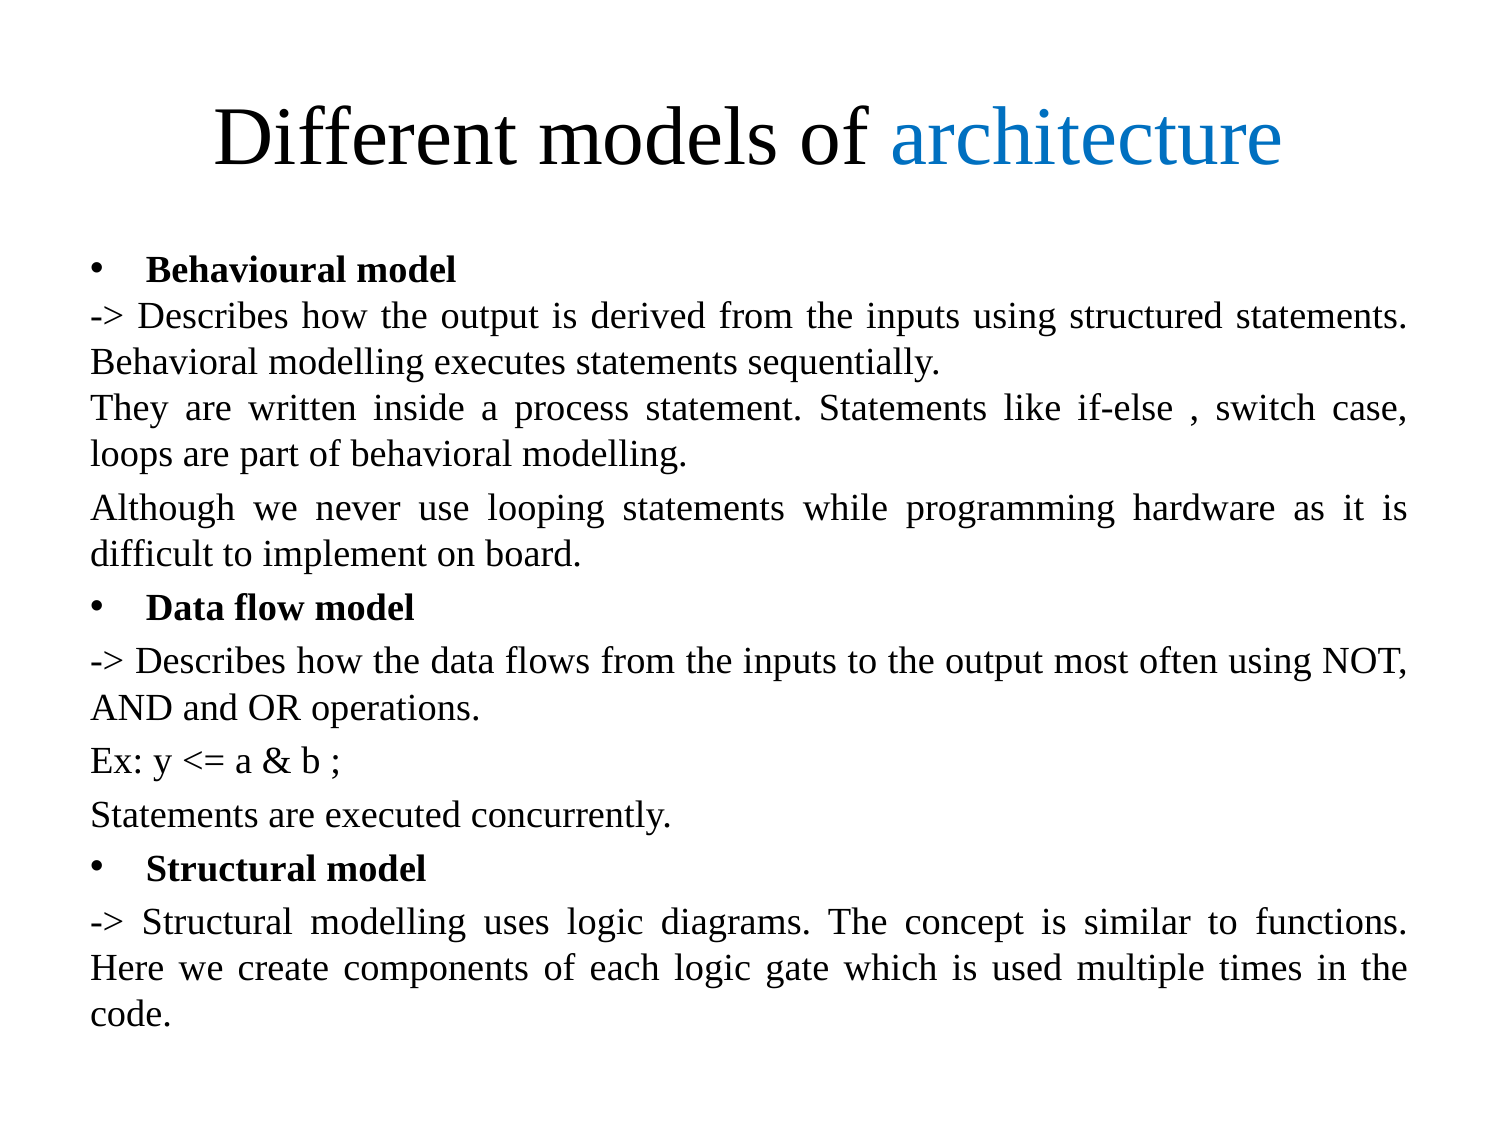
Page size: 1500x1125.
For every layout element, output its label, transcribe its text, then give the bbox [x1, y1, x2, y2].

list Behavioural model -> Describes how the output is derived from the inputs using structured statements. Behavioral modelling executes statements sequentially. They are written inside a process statement. Statements like if-else , switch case, loops are part of behavioral modelling. Although we never use looping statements while programming hardware as it is difficult to implement on board. Data flow model -> Describes how the data flows from the inputs to the output most often using NOT, AND and OR operations. Ex: y <= a & b ; Statements are executed concurrently. Structural model -> Structural modelling uses logic diagrams. The concept is similar to functions. Here we create components of each logic gate which is used multiple times in the code. [75, 236, 1425, 1050]
title Different models of architecture [74, 37, 1425, 225]
